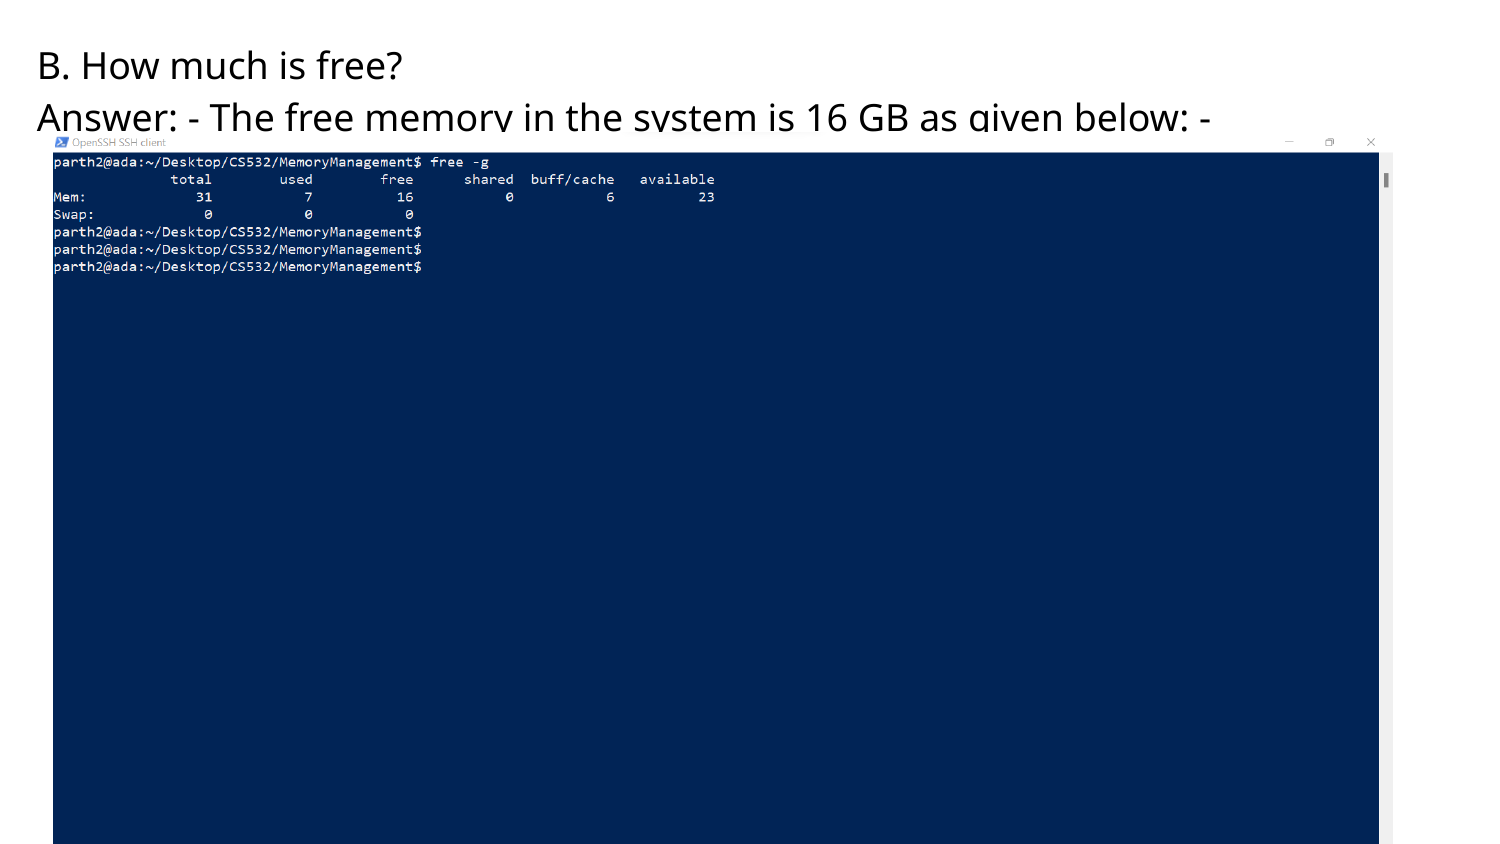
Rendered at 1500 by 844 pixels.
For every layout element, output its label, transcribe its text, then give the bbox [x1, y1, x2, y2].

text_box B. How much is free? Answer: - The free memory in the system is 16 GB as given below: - [21, 20, 1479, 154]
picture [53, 131, 1393, 844]
